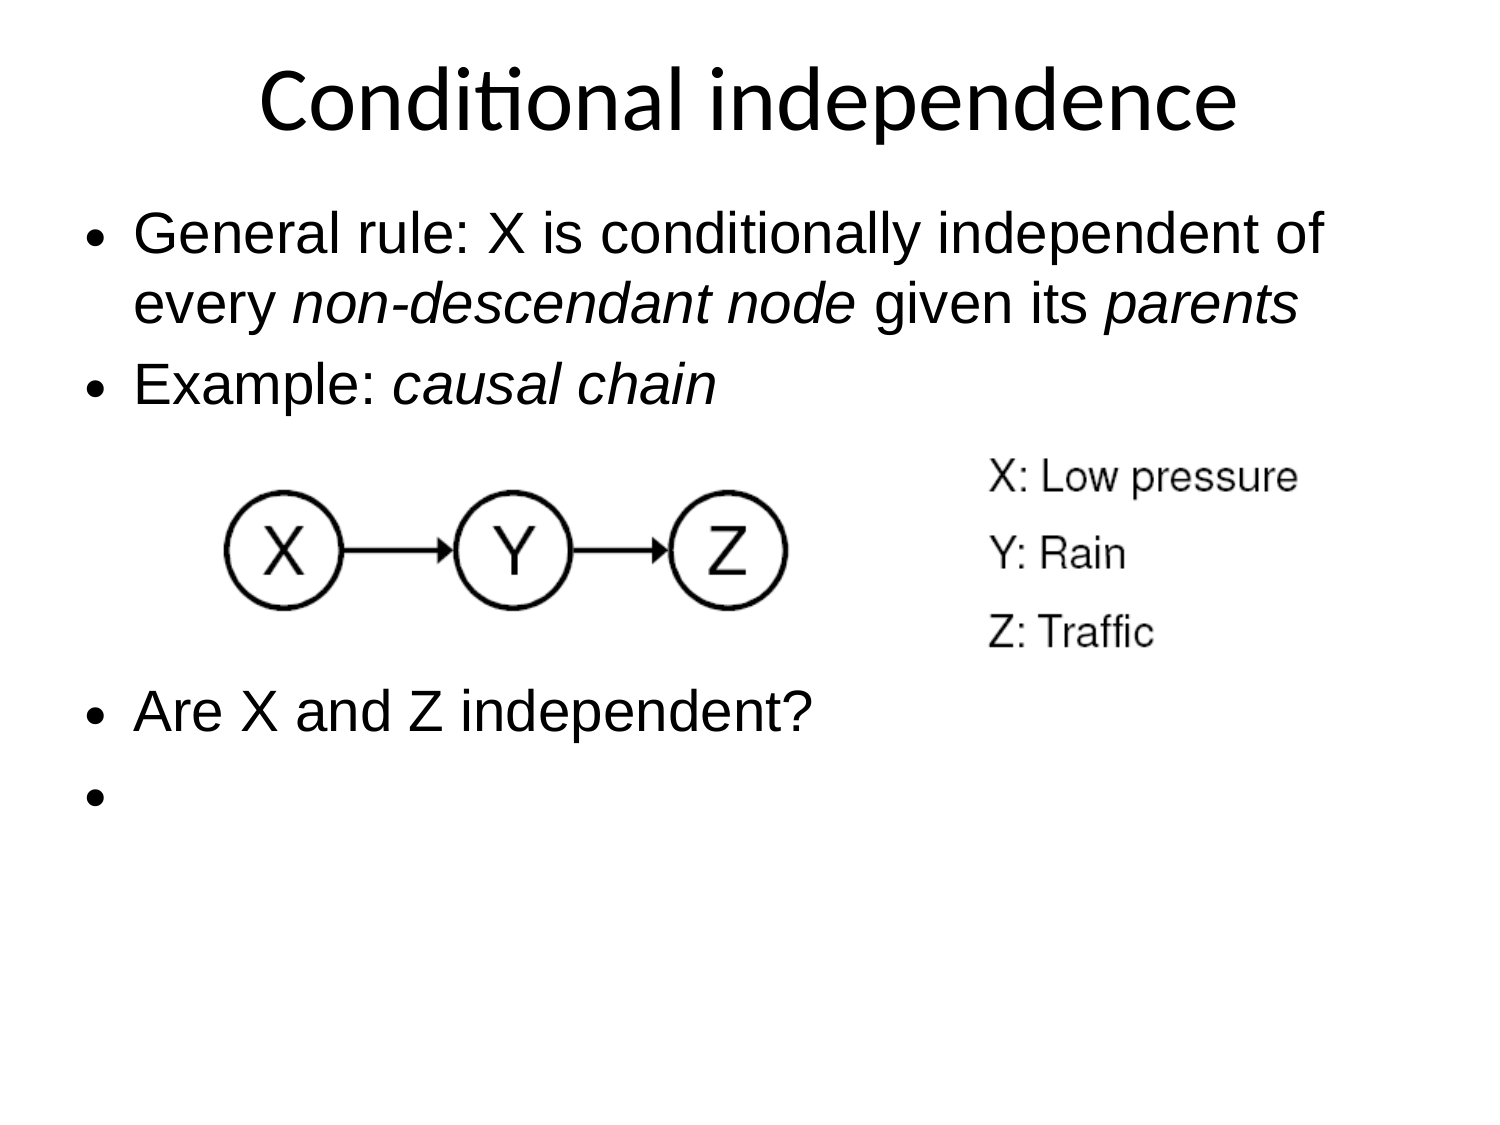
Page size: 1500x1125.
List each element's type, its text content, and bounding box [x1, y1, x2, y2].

picture [184, 443, 1315, 682]
text_box General rule: X is conditionally independent of every non-descendant node given its parents Example: causal chain Are X and Z independent? [62, 187, 1438, 588]
text_box Conditional independence [12, 0, 1488, 188]
